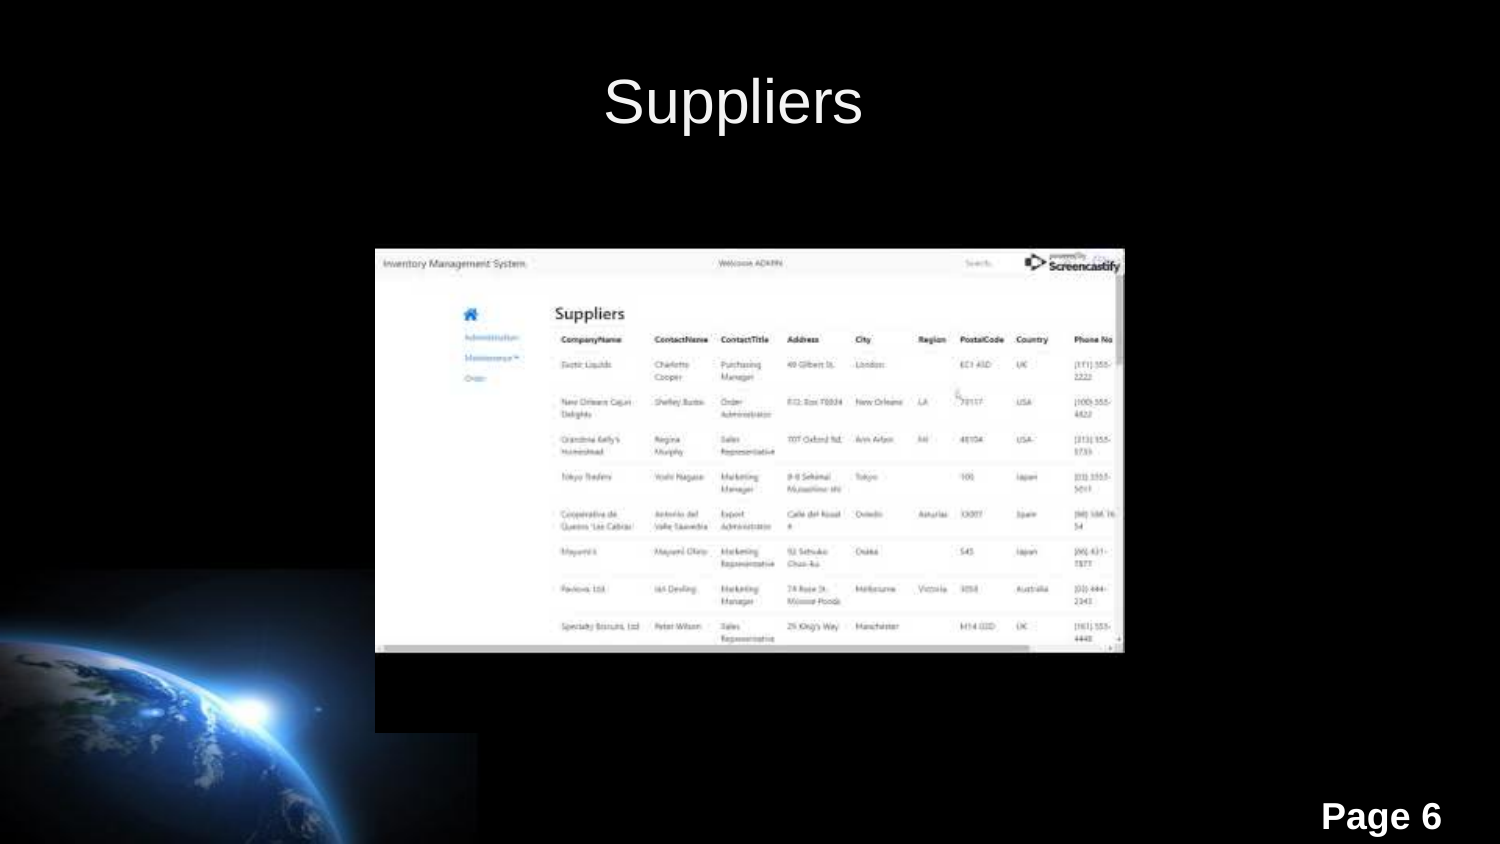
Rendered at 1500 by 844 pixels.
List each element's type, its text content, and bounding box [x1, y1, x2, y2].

picture [0, 0, 1500, 844]
subtitle Suppliers [328, 46, 1108, 170]
